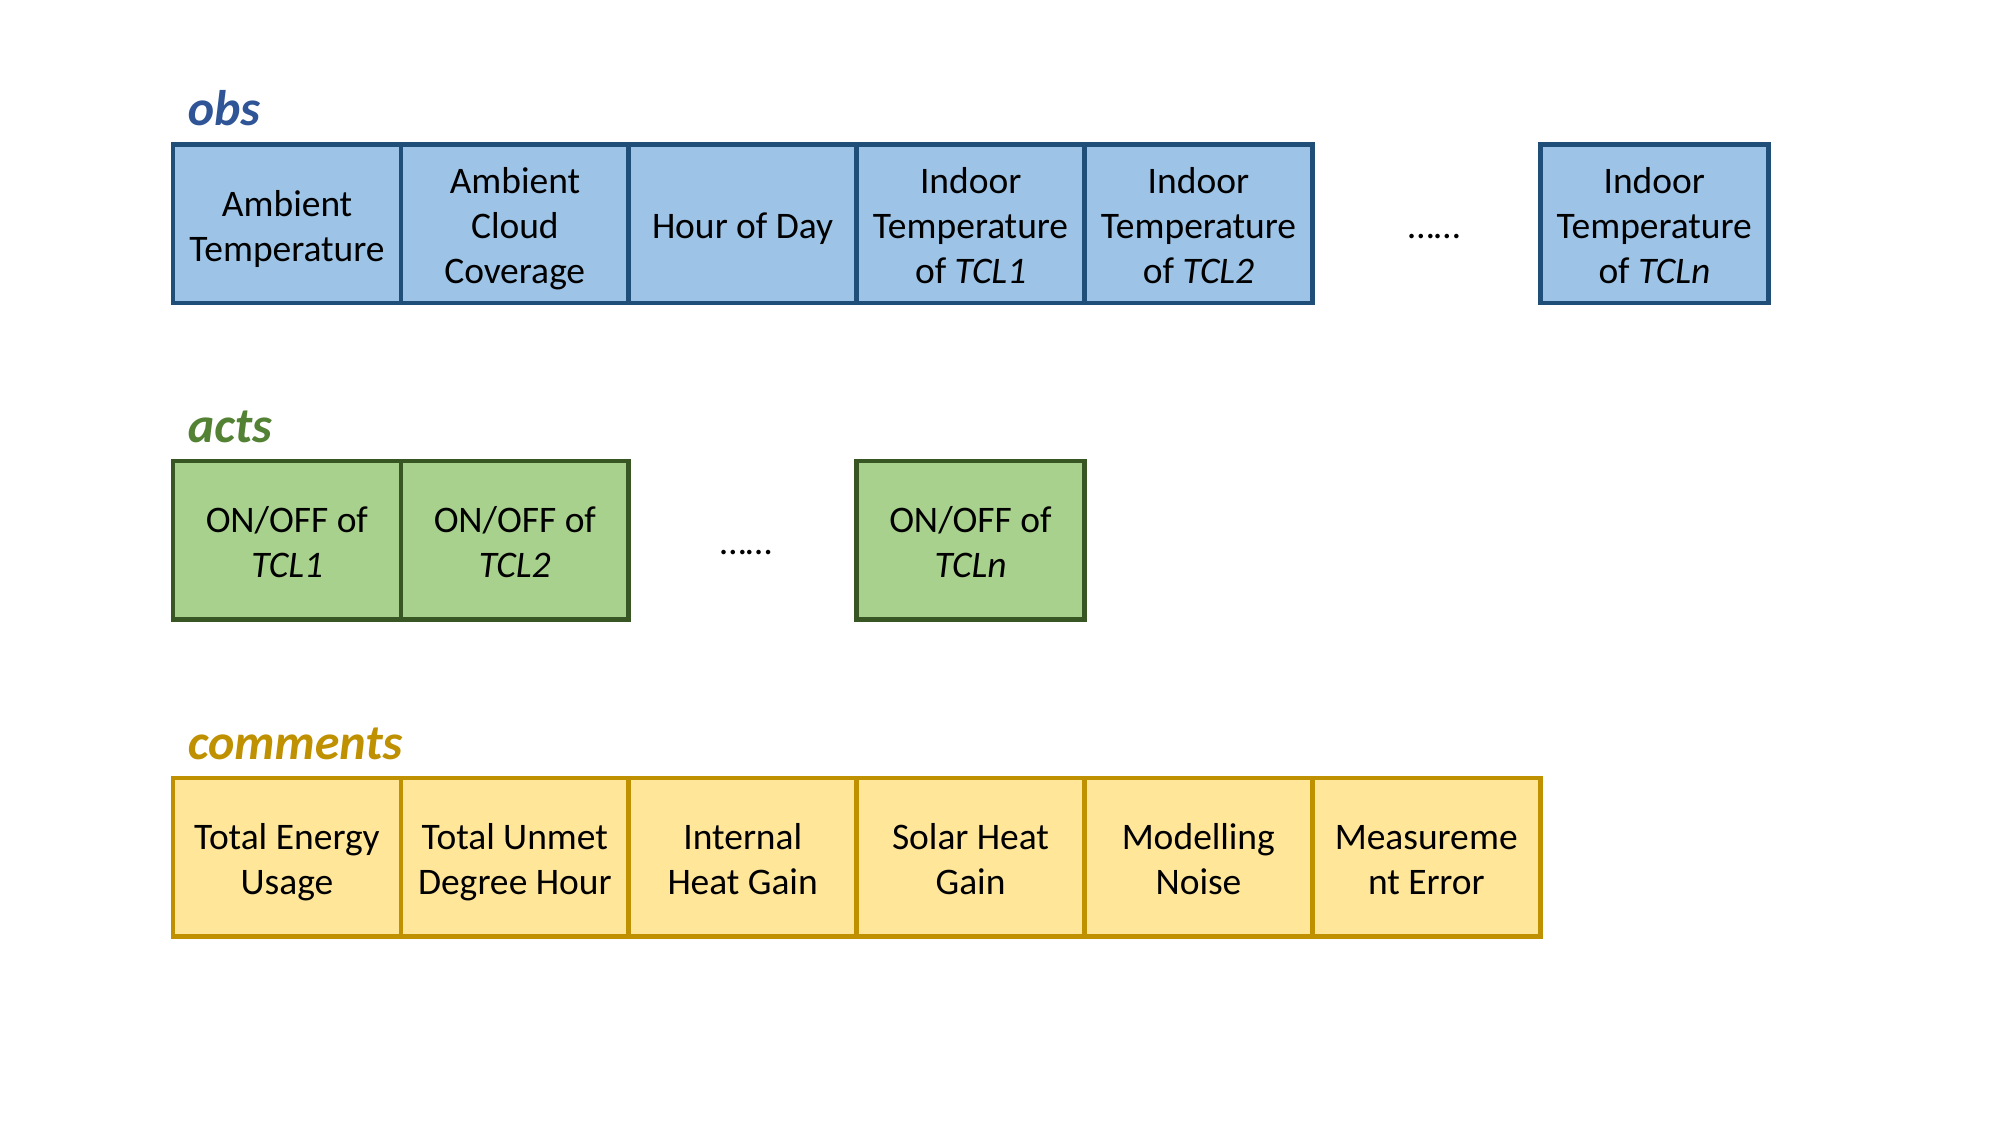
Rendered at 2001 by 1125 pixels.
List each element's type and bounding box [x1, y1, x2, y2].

text_box [172, 68, 1769, 937]
